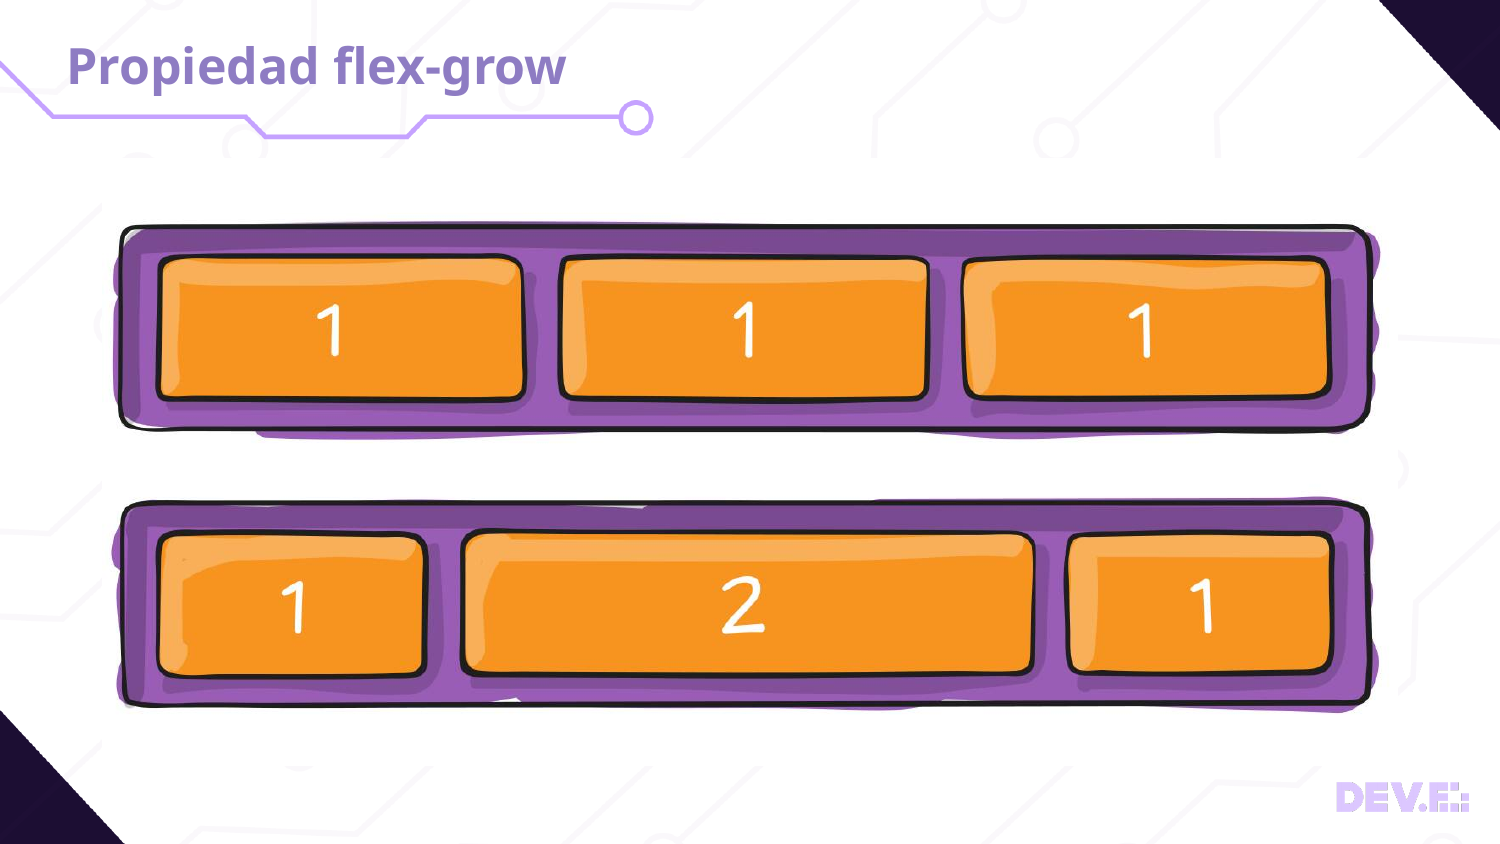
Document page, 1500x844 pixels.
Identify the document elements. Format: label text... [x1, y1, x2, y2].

title Propiedad flex-grow [51, 20, 1449, 114]
picture [0, 0, 1500, 844]
